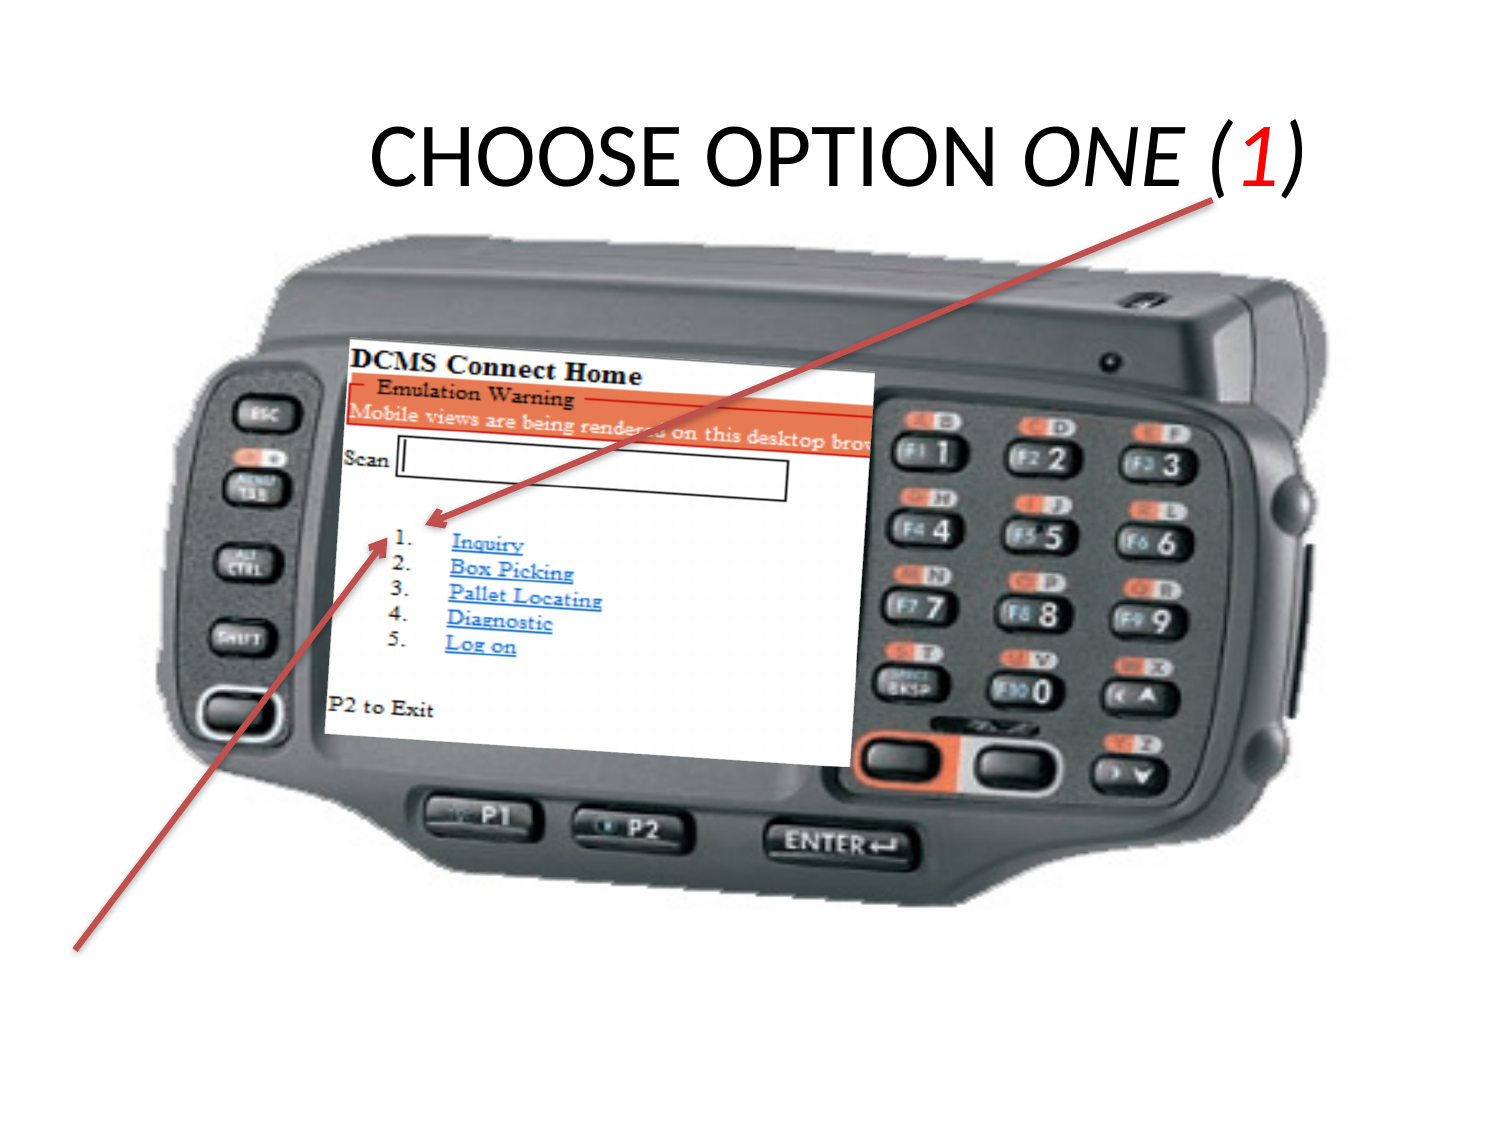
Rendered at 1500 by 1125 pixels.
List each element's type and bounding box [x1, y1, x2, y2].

picture [62, 0, 1462, 1125]
text_box [424, 199, 1213, 526]
text_box [74, 537, 388, 951]
